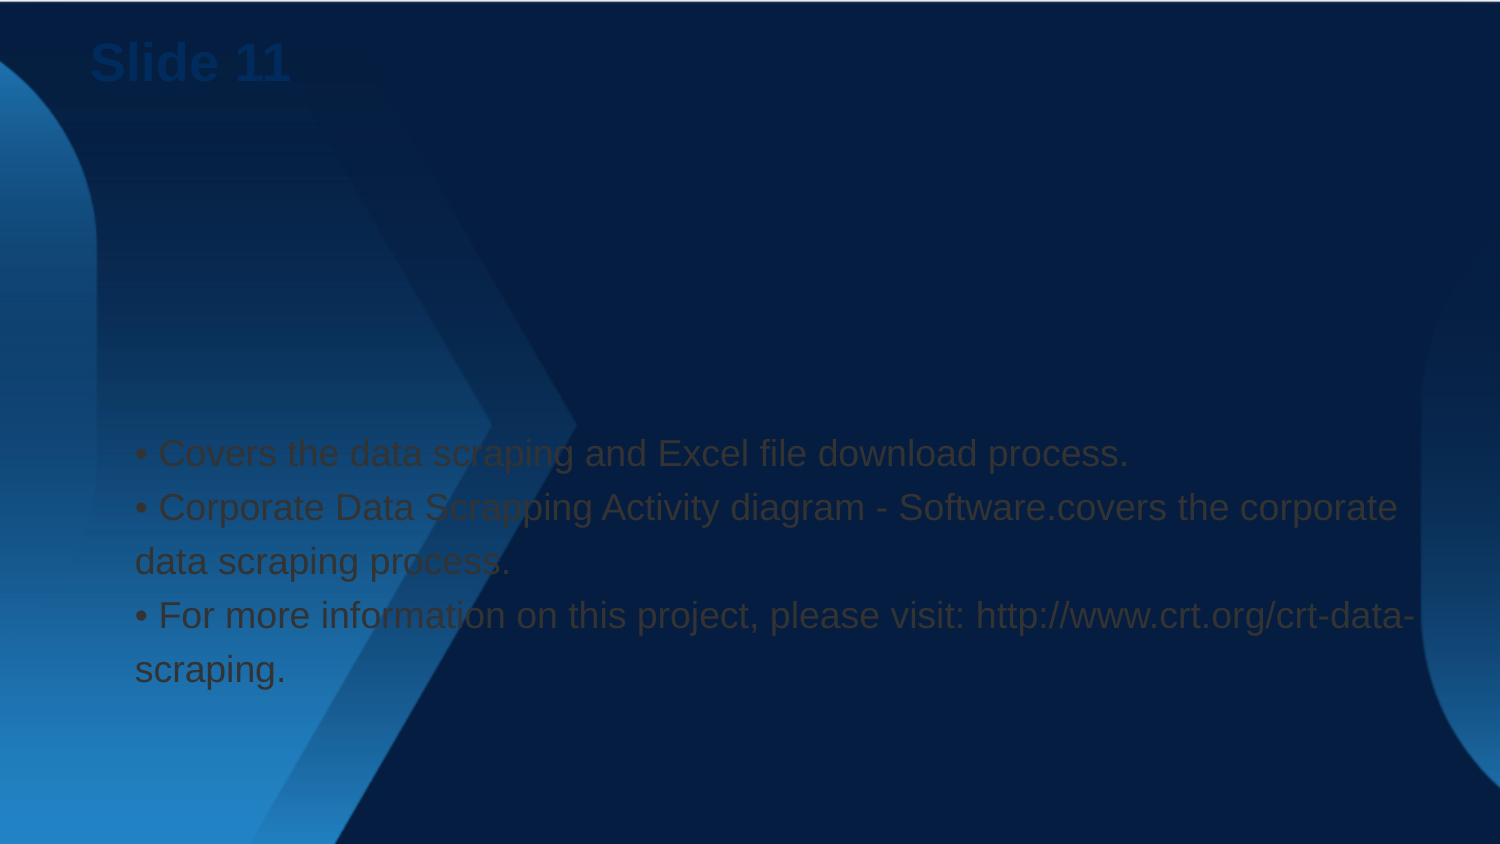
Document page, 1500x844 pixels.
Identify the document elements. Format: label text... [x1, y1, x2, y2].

text_box • Covers the data scraping and Excel file download process. • Corporate Data Scrapping Activity diagram - Software.covers the corporate data scraping process. • For more information on this project, please visit: http://www.crt.org/crt-data-scraping. [119, 179, 1470, 844]
picture [0, 0, 1500, 844]
